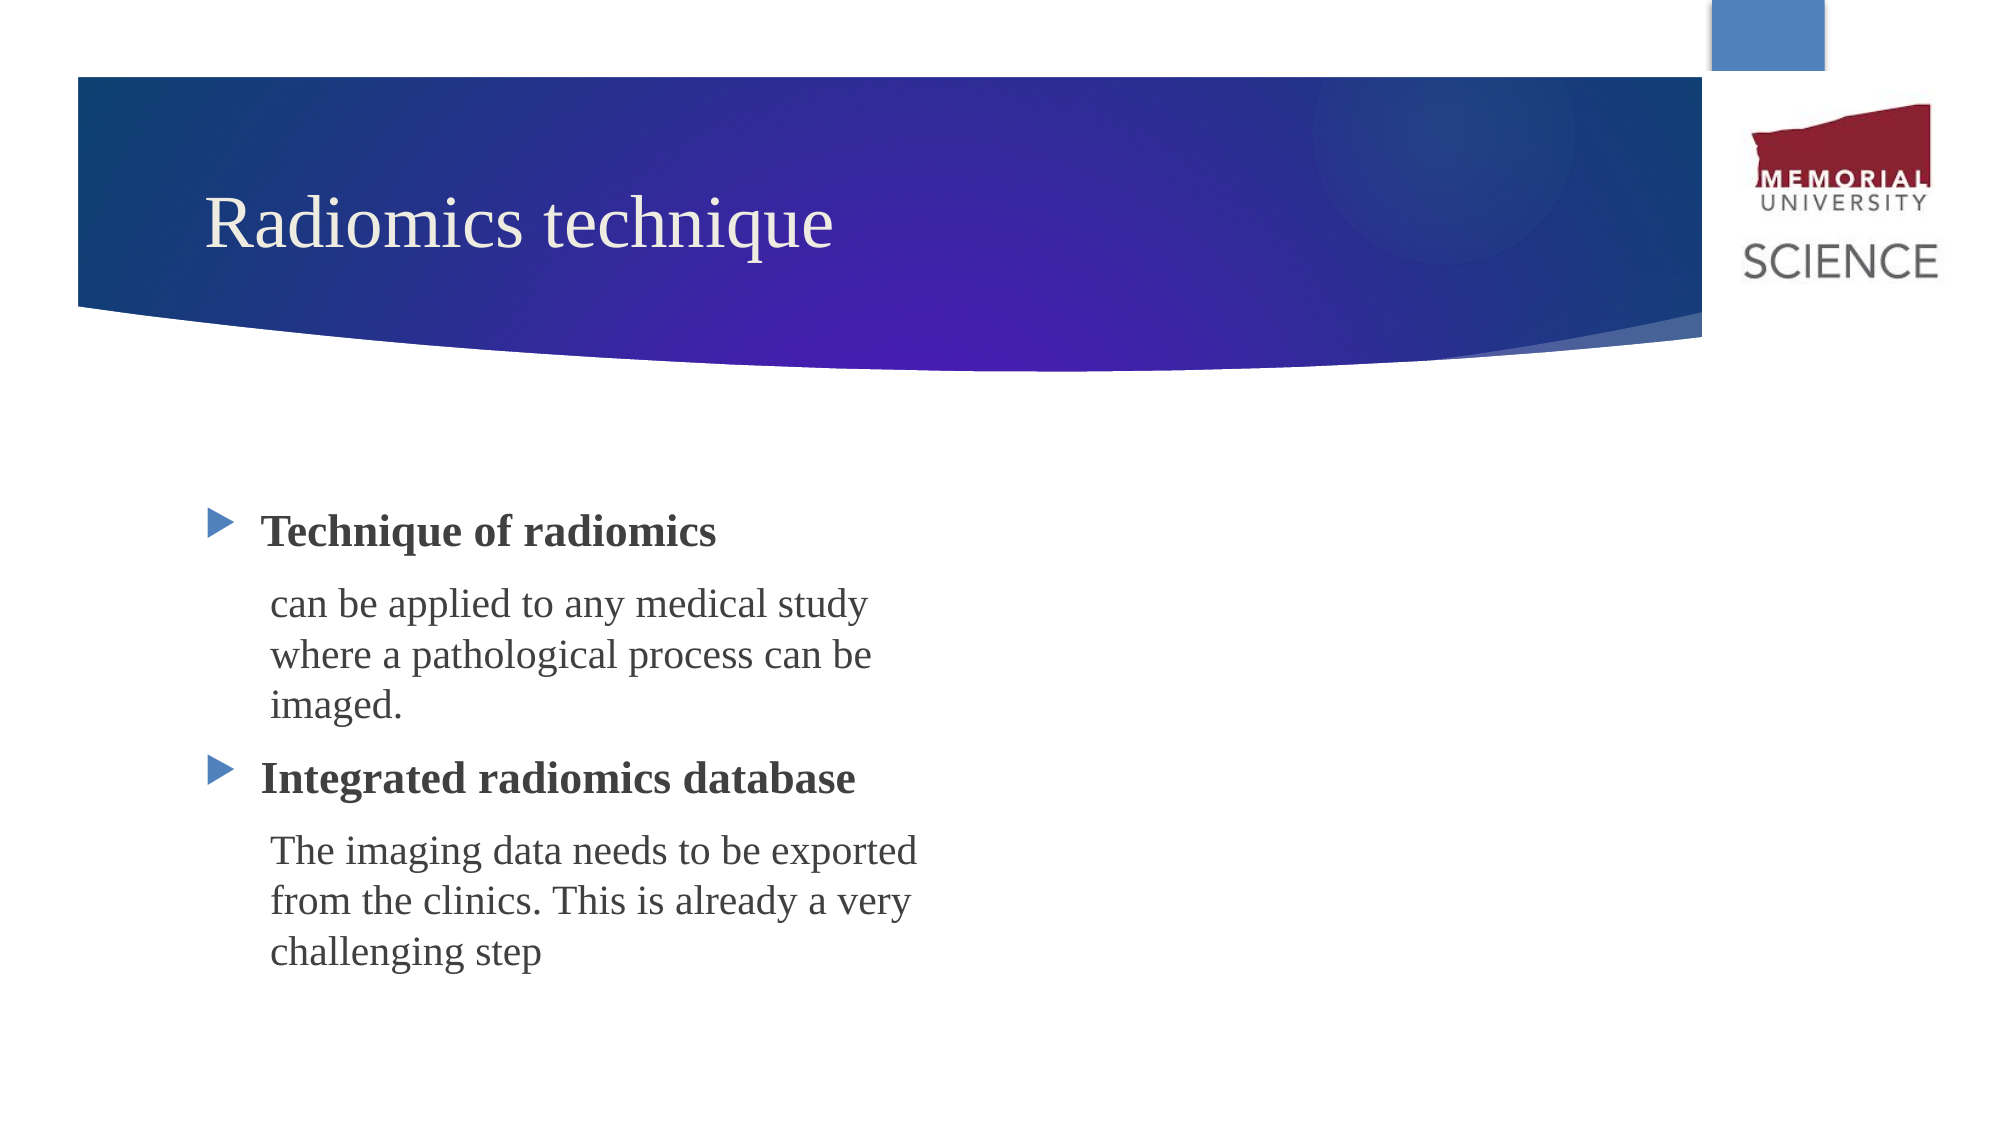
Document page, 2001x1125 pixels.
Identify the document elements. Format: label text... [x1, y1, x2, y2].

list Technique of radiomics can be applied to any medical study where a pathological process can be imaged. Integrated radiomics database The imaging data needs to be exported from the clinics. This is already a very challenging step [189, 427, 981, 988]
title Radiomics technique [189, 159, 1627, 276]
picture [1701, 71, 1975, 345]
